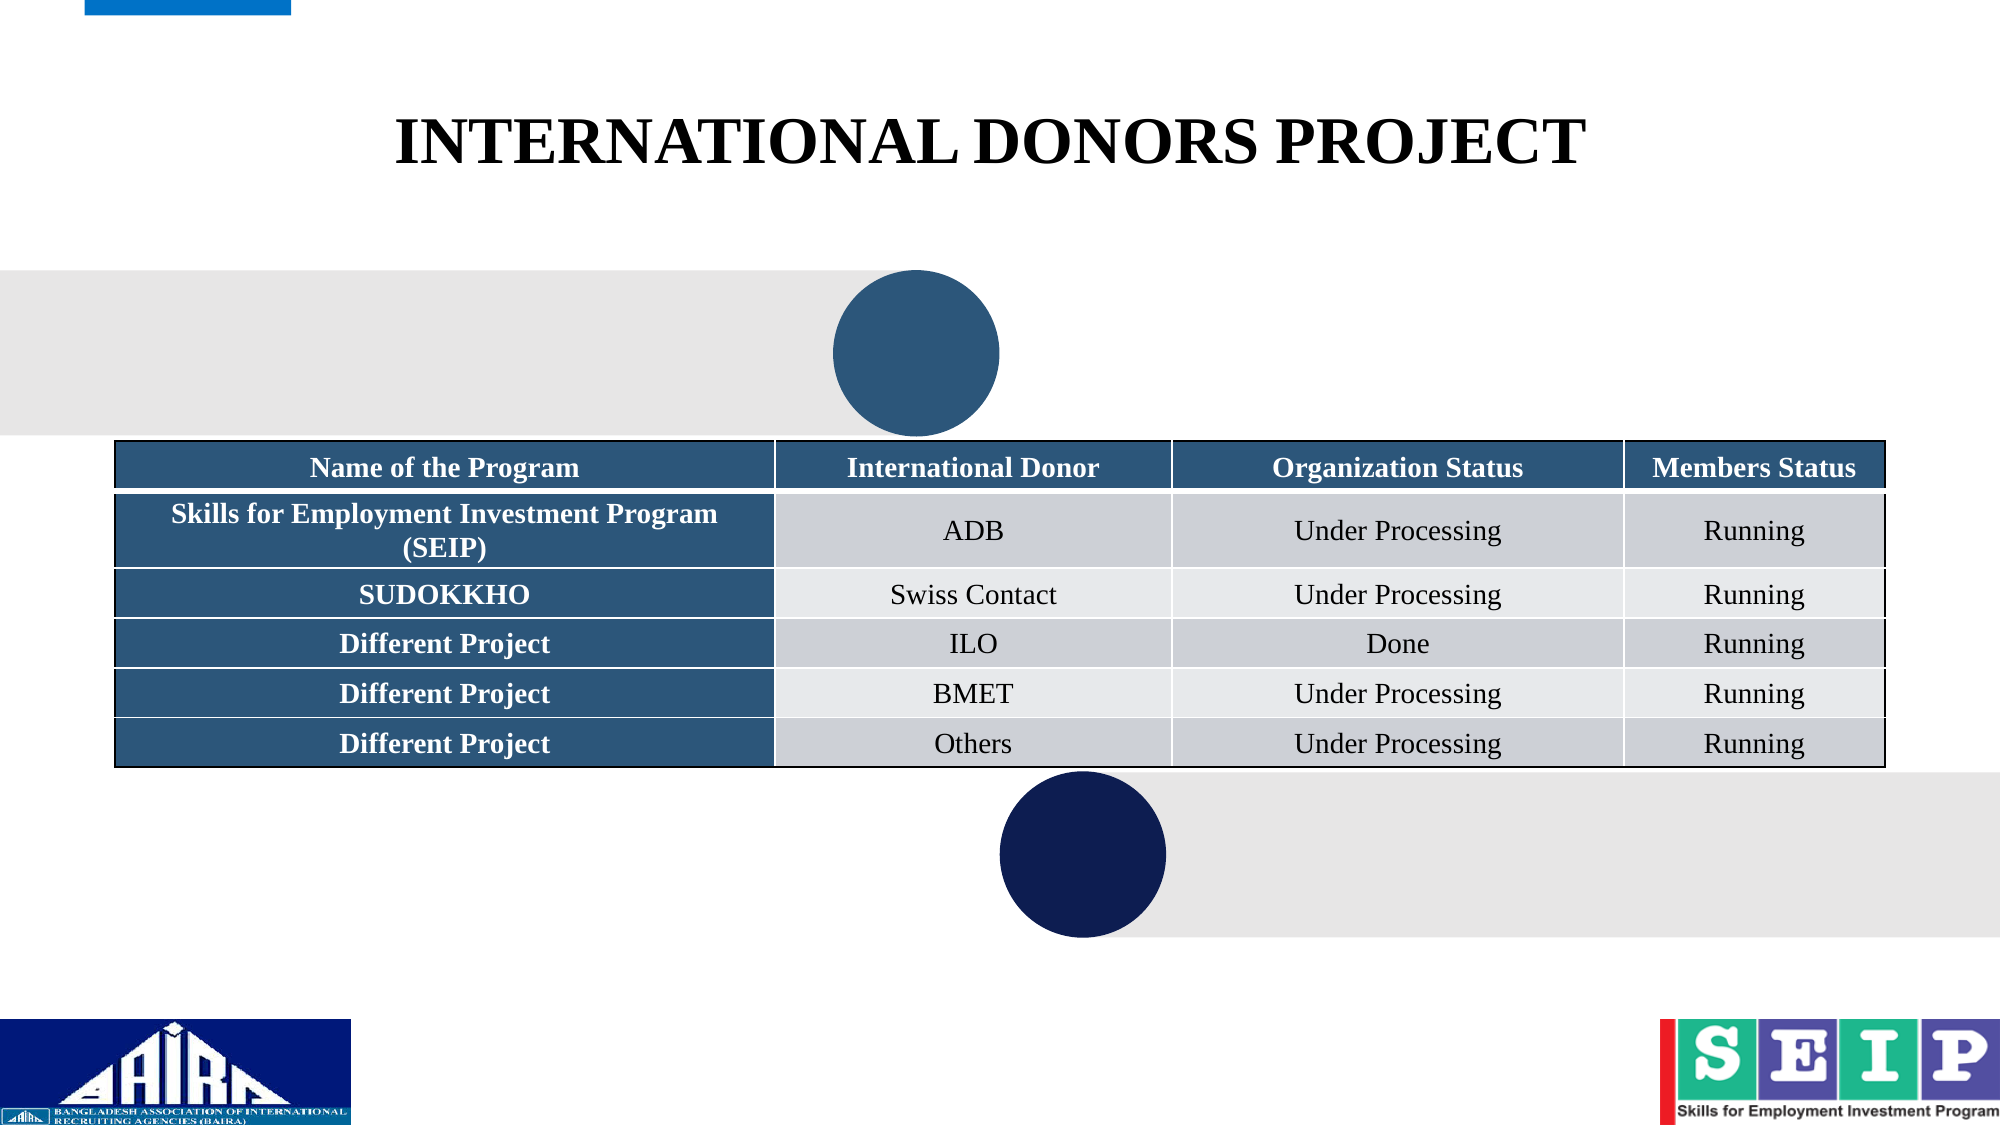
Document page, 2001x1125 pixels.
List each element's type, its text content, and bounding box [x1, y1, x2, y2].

picture [105, 1118, 127, 1125]
table_header Organization Status [1173, 442, 1623, 488]
picture [174, 1118, 187, 1125]
table_cell Swiss Contact [776, 569, 1171, 617]
table_cell Under Processing [1173, 569, 1623, 617]
table_cell ILO [776, 619, 1171, 667]
table_header Name of the Program [116, 442, 774, 488]
table_cell Running [1625, 669, 1884, 717]
table_cell Running [1625, 718, 1884, 766]
picture [0, 1019, 351, 1125]
table_cell Different Project [116, 718, 774, 766]
table_cell Under Processing [1173, 669, 1623, 717]
table_cell Under Processing [1173, 494, 1623, 567]
picture [1660, 1019, 2000, 1125]
picture [85, 1115, 105, 1125]
picture [135, 1118, 158, 1125]
table_cell Done [1173, 619, 1623, 667]
table_cell Different Project [116, 669, 774, 717]
table_cell Different Project [116, 619, 774, 667]
picture [200, 1118, 210, 1125]
table_cell Skills for Employment Investment Program (SEIP) [116, 494, 774, 567]
table_cell Under Processing [1173, 718, 1623, 766]
table_cell Running [1625, 494, 1884, 567]
picture [54, 1117, 78, 1125]
table_cell SUDOKKHO [116, 569, 774, 617]
table_cell ADB [776, 494, 1171, 567]
table_cell Others [776, 718, 1171, 766]
table_header International Donor [776, 442, 1171, 488]
table_cell Running [1625, 569, 1884, 617]
title International donors project [394, 103, 1606, 179]
table_cell Running [1625, 619, 1884, 667]
picture [222, 1119, 248, 1125]
table_header Members Status [1625, 442, 1884, 488]
table_cell BMET [776, 669, 1171, 717]
picture [161, 1119, 170, 1125]
